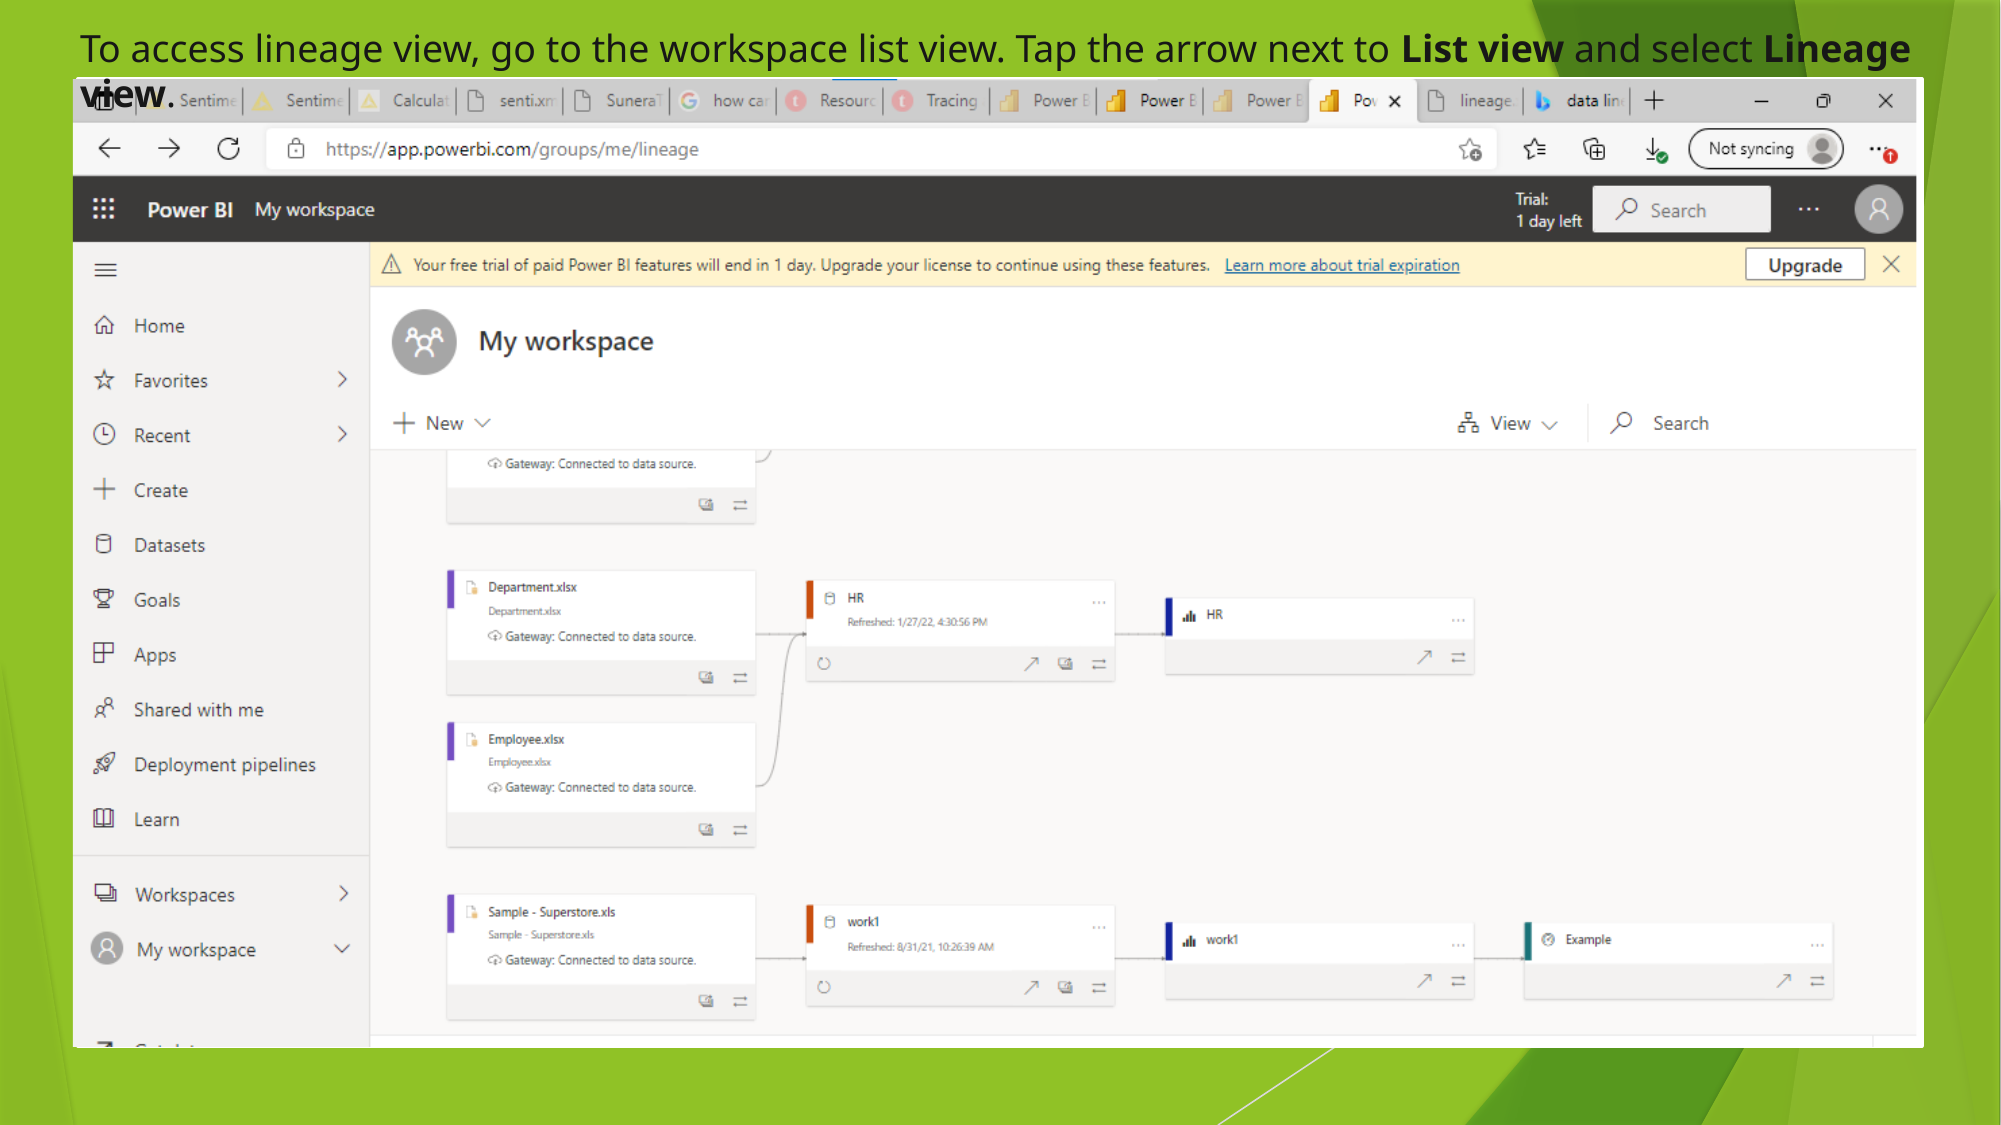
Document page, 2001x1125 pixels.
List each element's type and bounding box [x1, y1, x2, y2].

text_box [0, 0, 2000, 1125]
picture [72, 78, 1917, 1047]
